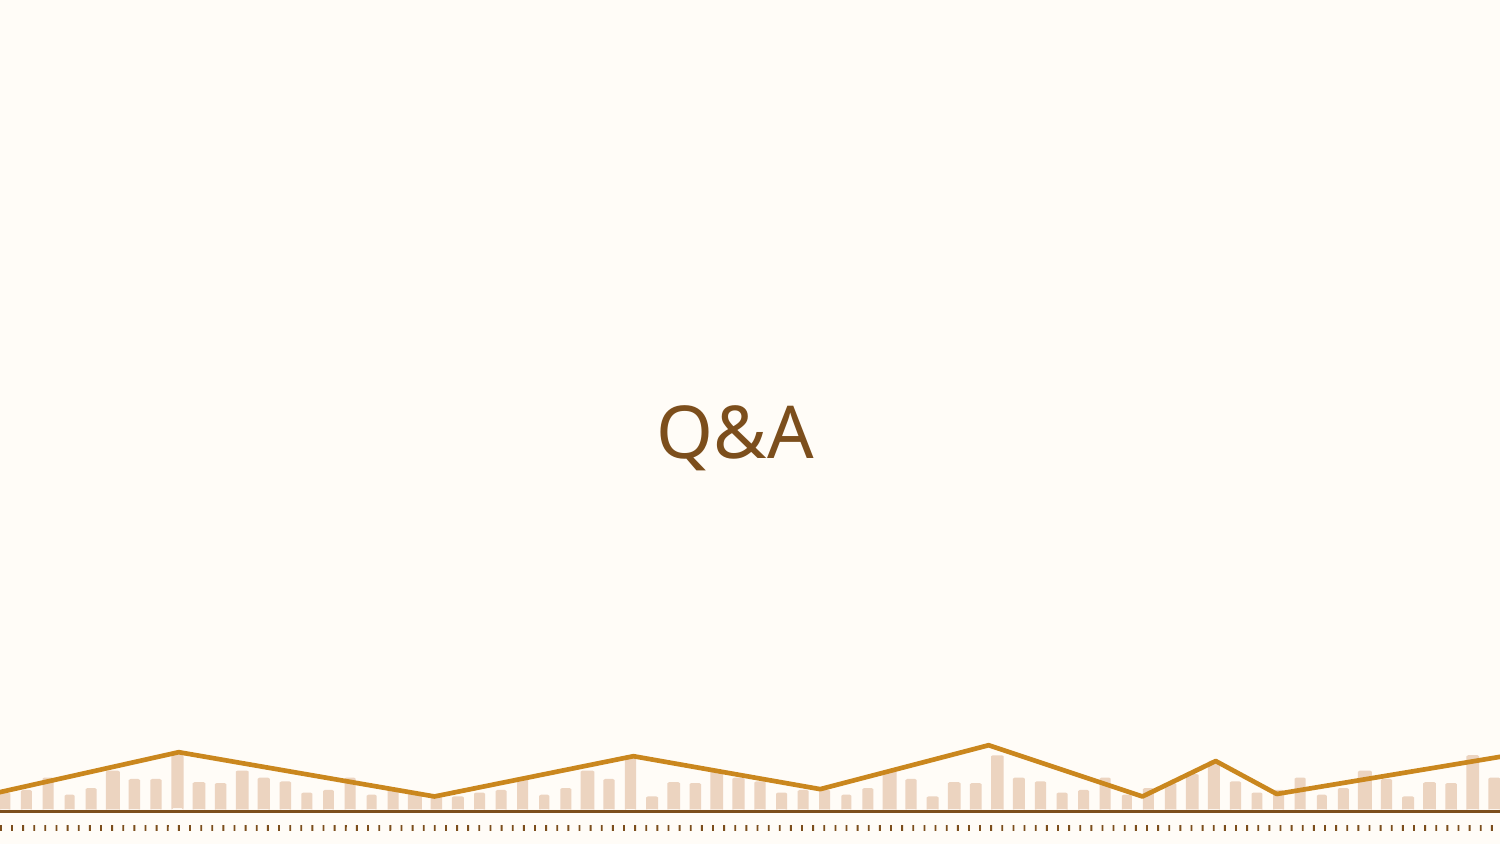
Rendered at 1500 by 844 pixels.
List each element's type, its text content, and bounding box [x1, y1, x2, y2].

text_box Q&A [103, 370, 1368, 465]
